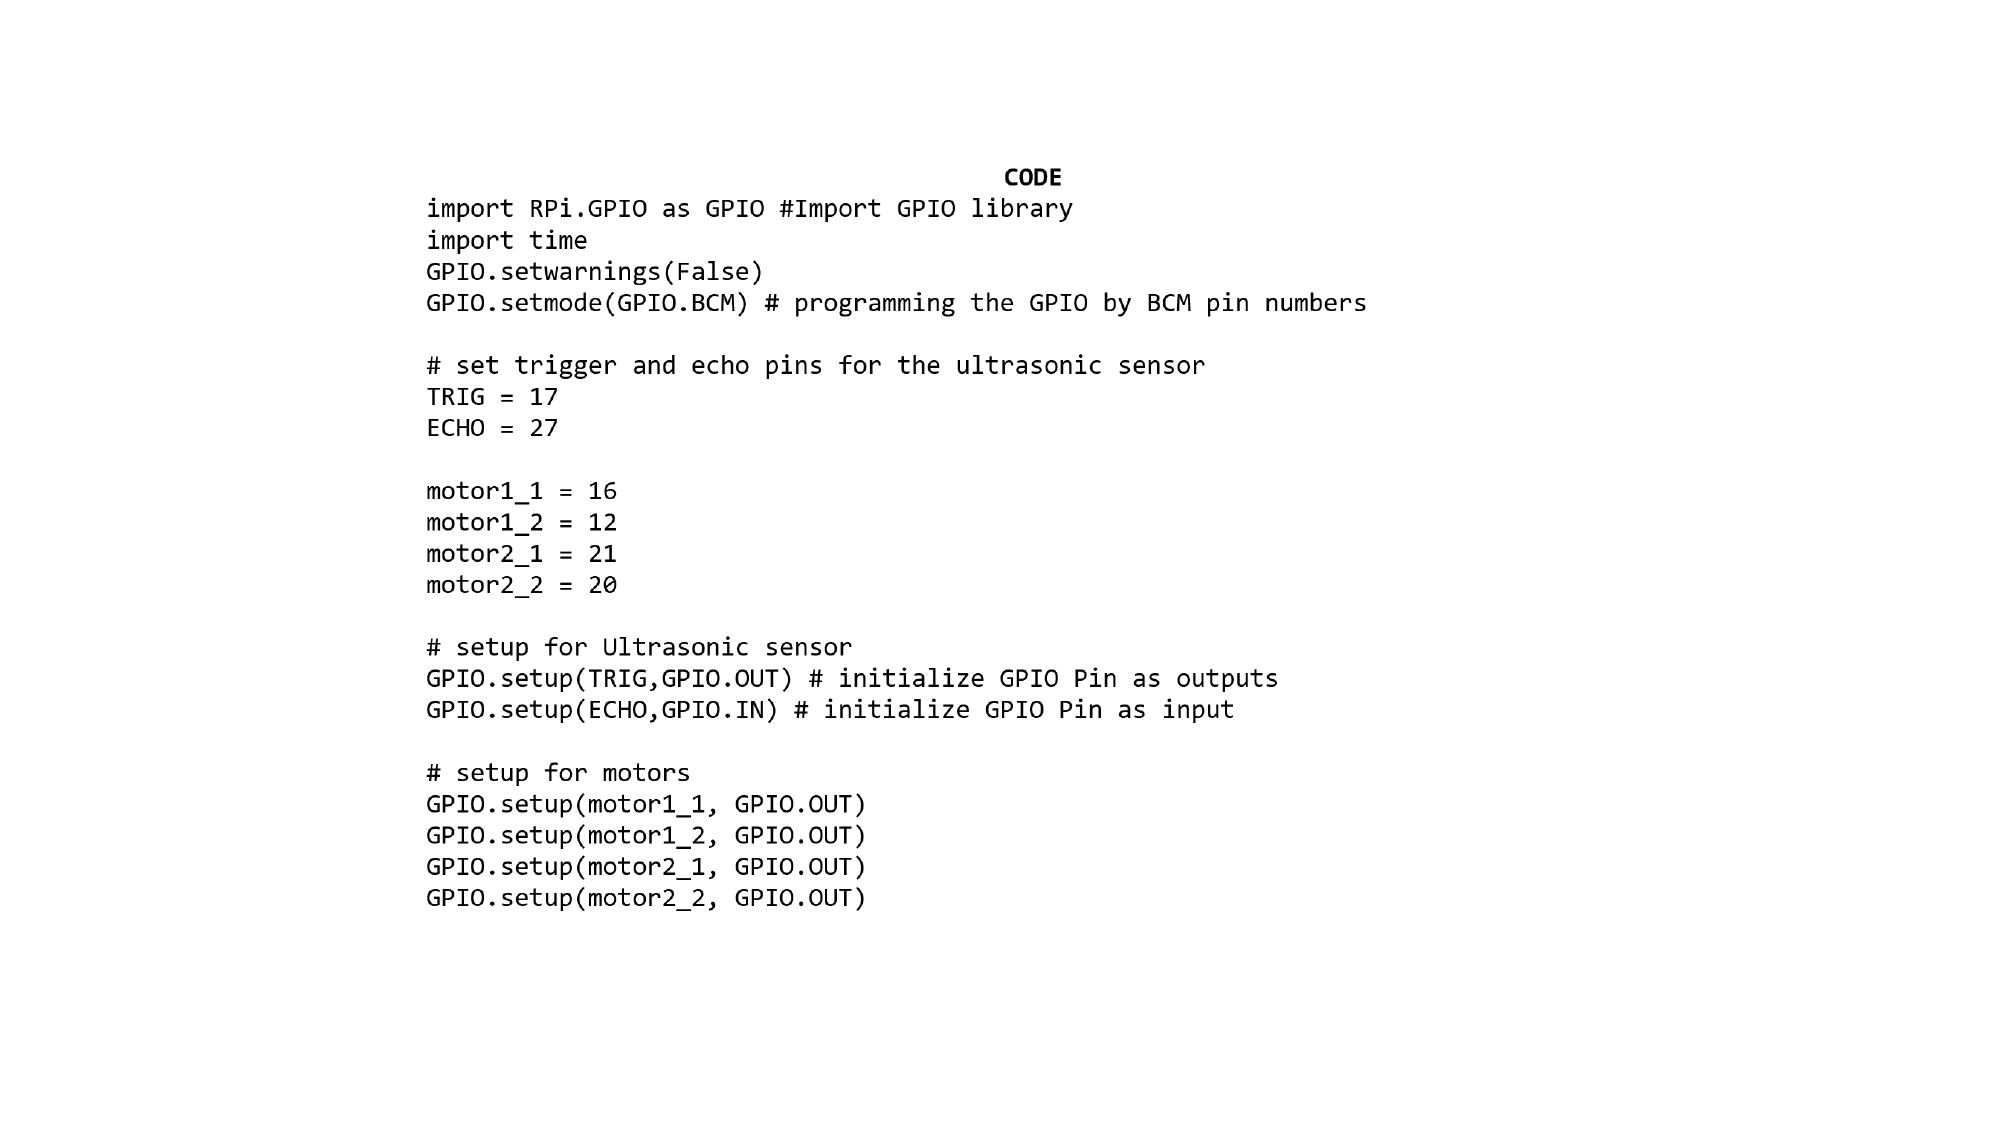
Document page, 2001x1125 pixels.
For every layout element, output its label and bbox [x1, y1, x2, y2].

picture [324, 84, 1583, 931]
